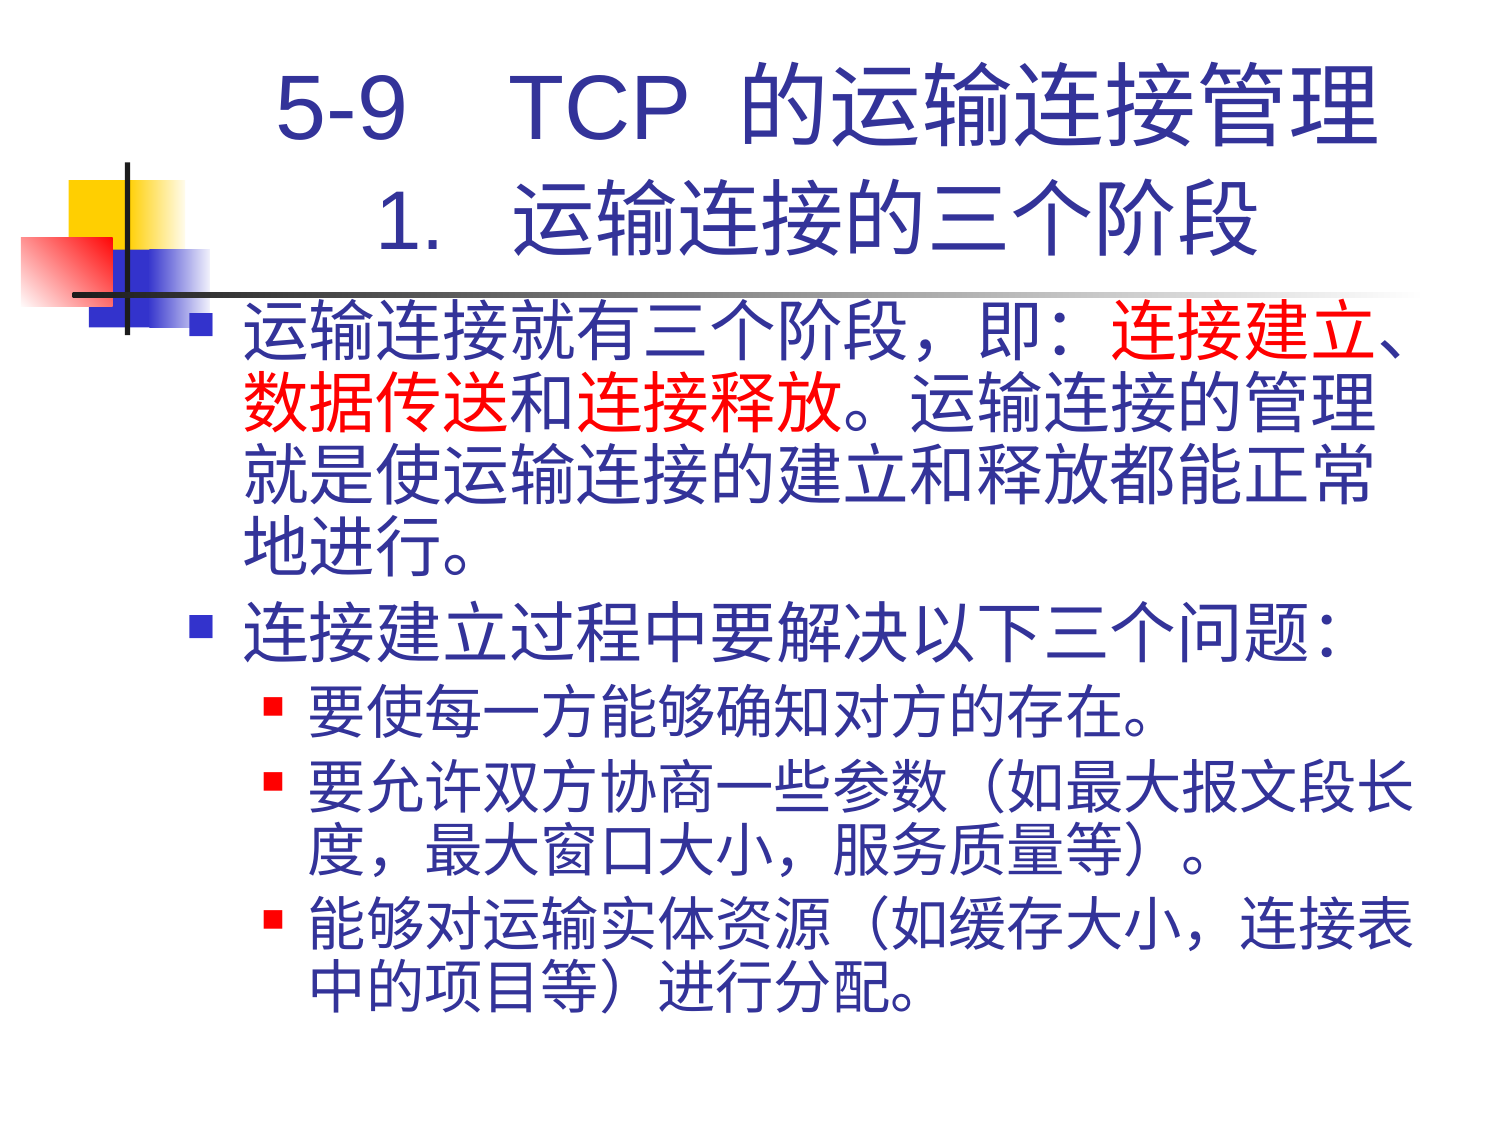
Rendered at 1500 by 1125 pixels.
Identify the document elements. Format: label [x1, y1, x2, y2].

title [188, 35, 1468, 275]
list [171, 290, 1447, 1059]
